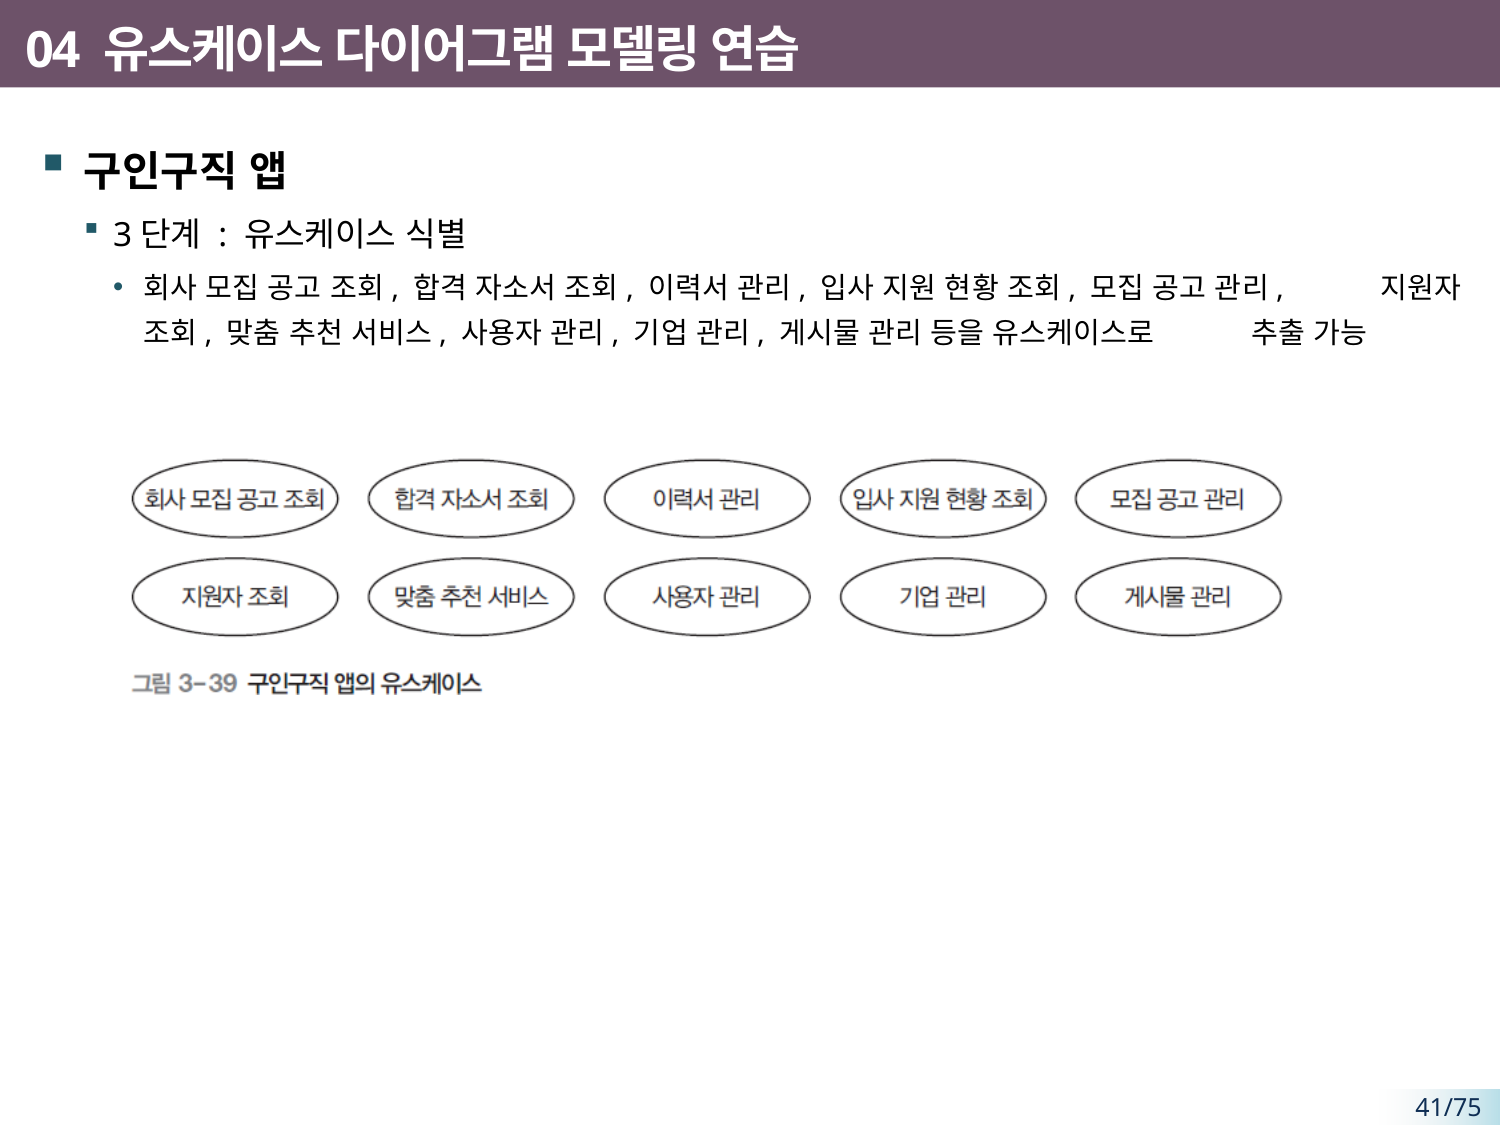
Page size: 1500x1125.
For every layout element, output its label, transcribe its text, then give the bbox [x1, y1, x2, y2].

list 구인구직 앱 3단계 : 유스케이스 식별 회사 모집 공고 조회, 합격 자소서 조회, 이력서 관리, 입사 지원 현황 조회, 모집 공고 관리, 지원자 조회, 맞춤 추천 서비스, 사용자 관리, 기업 관리, 게시물 관리 등을 유스케이스로 추출 가능 [10, 126, 1481, 1057]
title 04 유스케이스 다이어그램 모델링 연습 [10, 8, 1288, 87]
picture [111, 432, 1314, 696]
